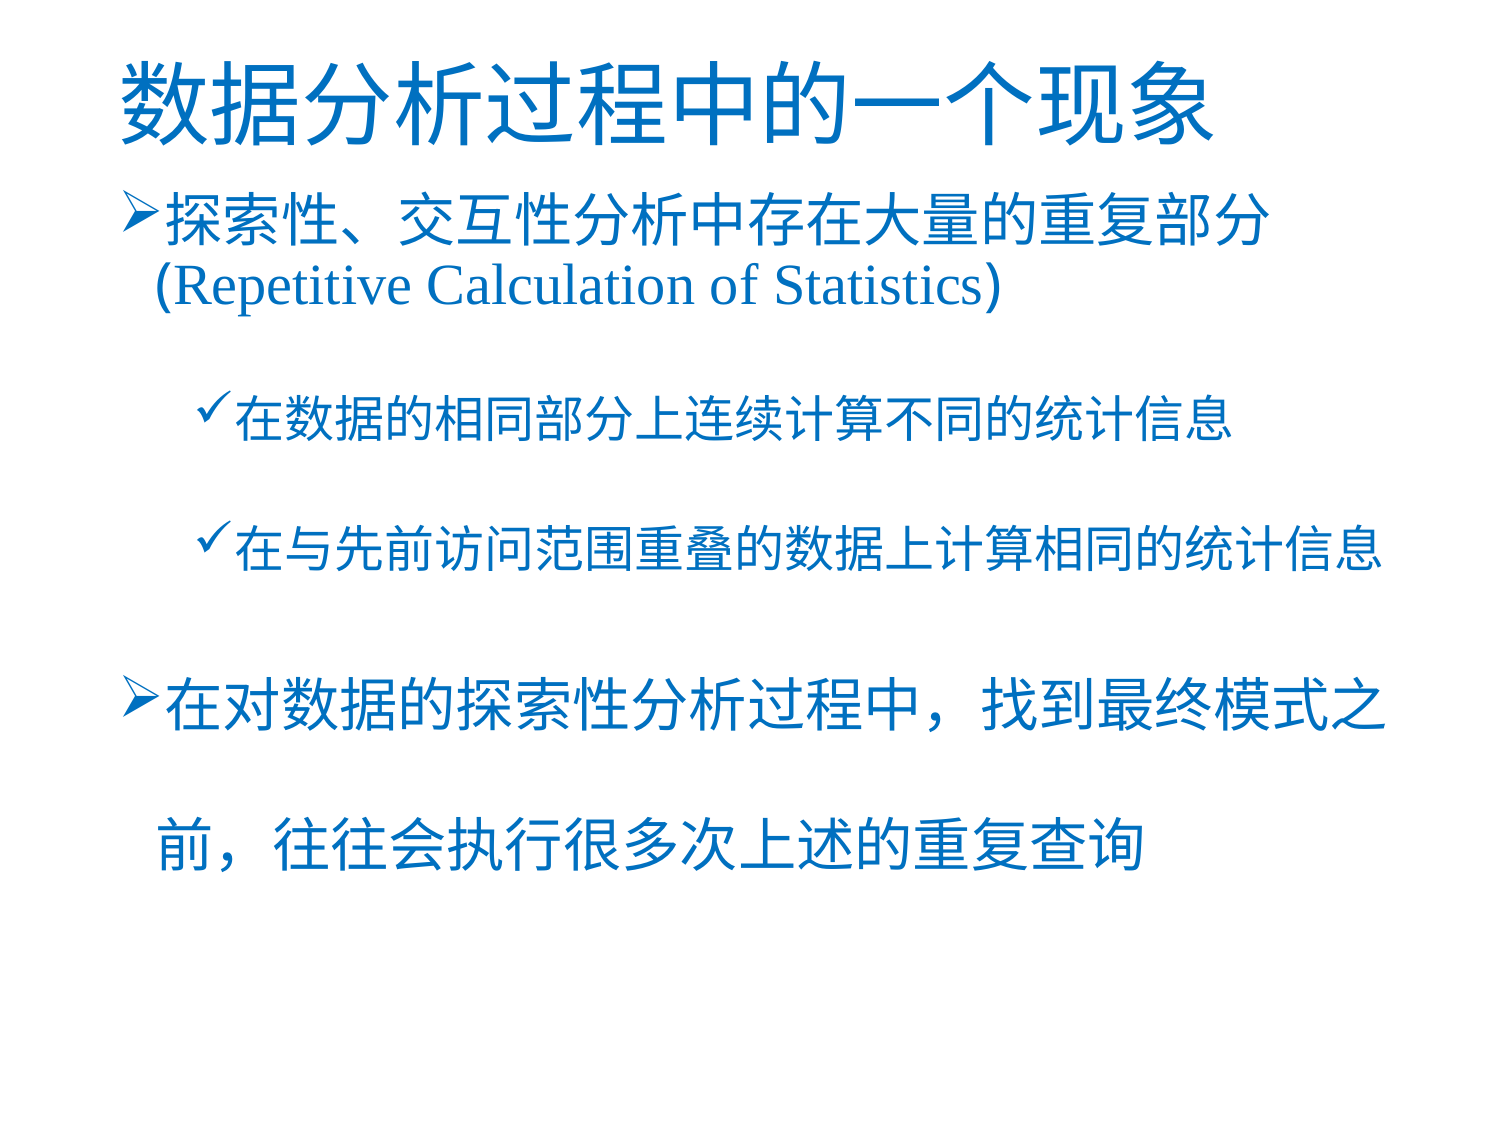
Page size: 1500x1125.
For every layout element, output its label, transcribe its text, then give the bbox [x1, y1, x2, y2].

title 数据分析过程中的一个现象 [103, 0, 1397, 183]
list 探索性、交互性分析中存在大量的重复部分(Repetitive Calculation of Statistics) 在数据的相同部分上连续计算不同的统计信息 在与先前访问范围重叠的数据上计算相同的统计信息 在对数据的探索性分析过程中，找到最终模式之前，往往会执行很多次上述的重复查询 [103, 183, 1447, 1014]
